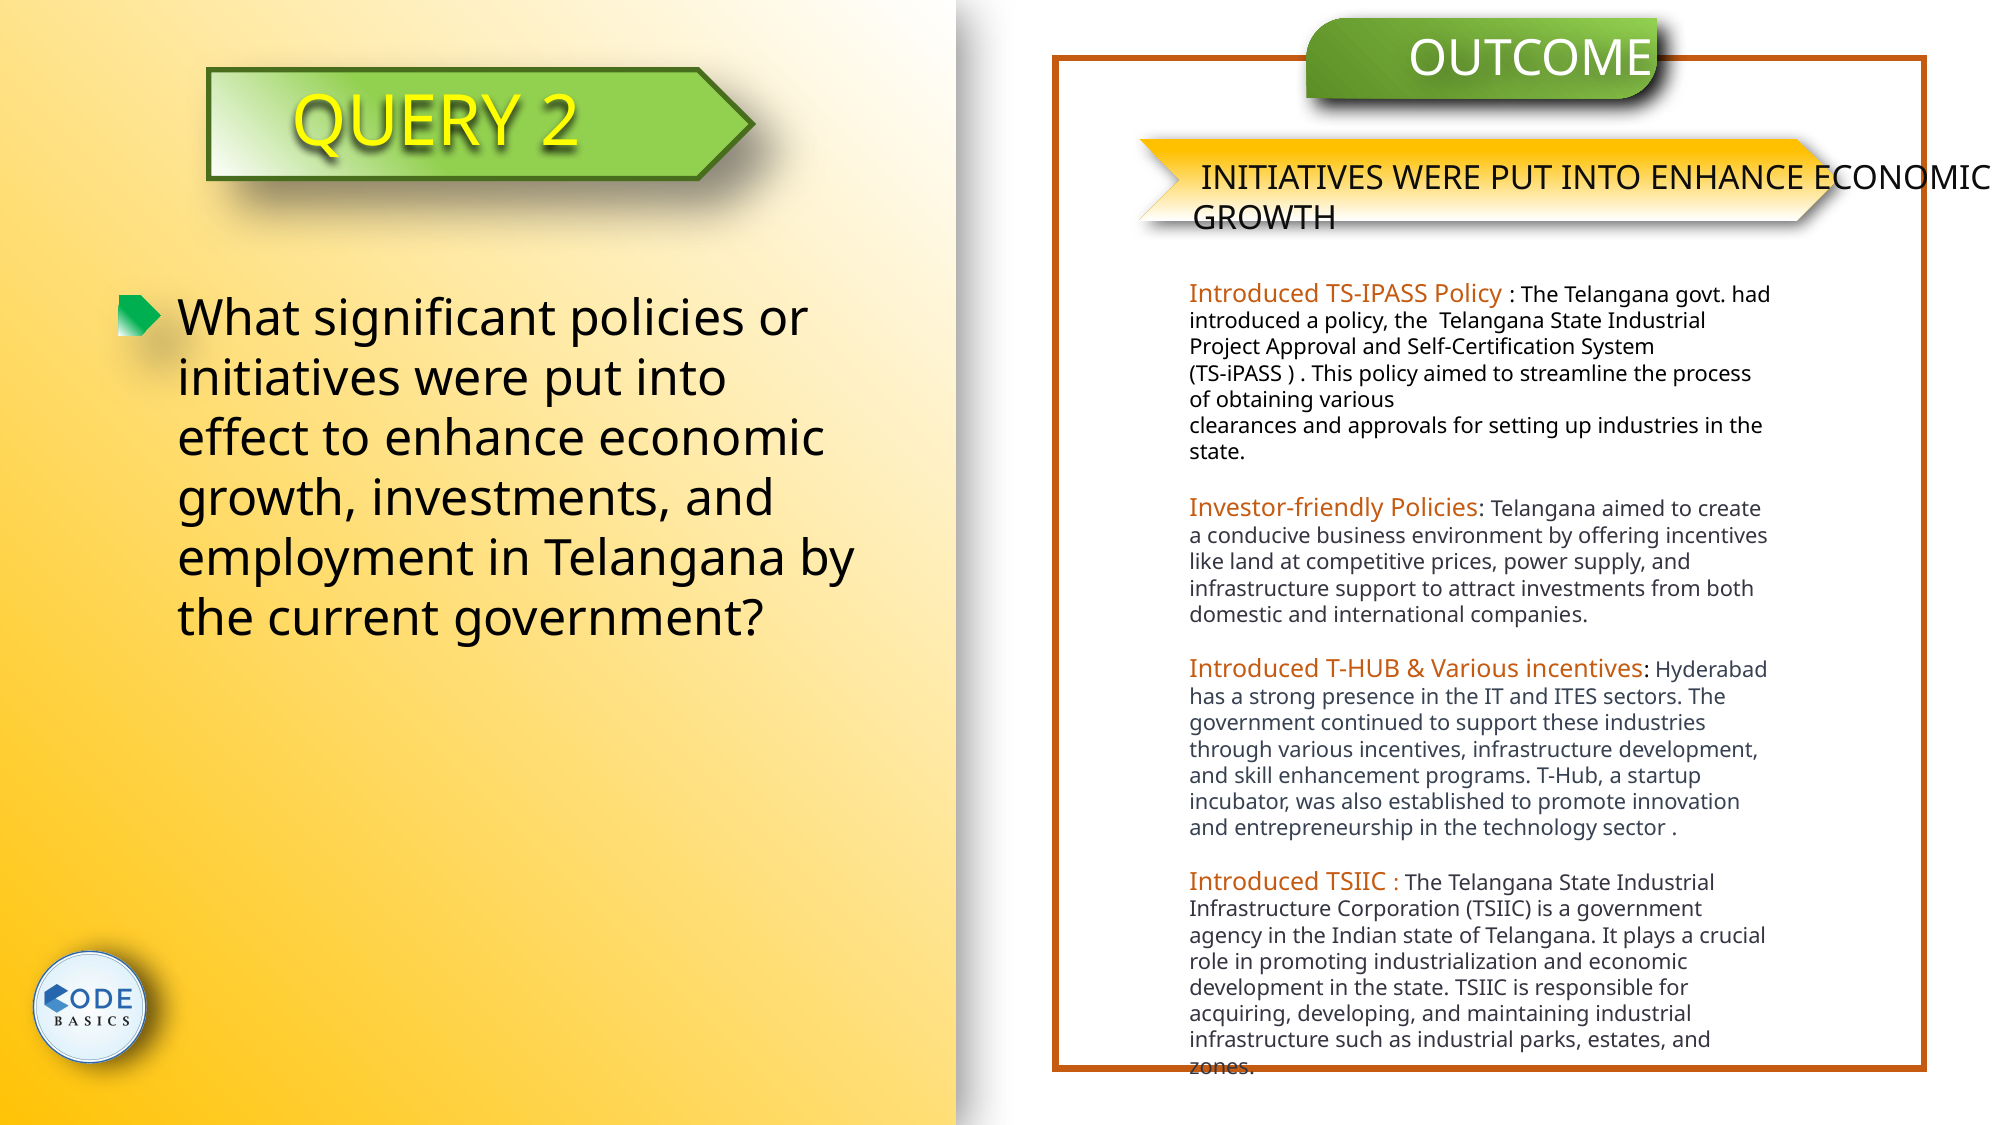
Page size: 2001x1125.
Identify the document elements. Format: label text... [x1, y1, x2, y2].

text_box What significant policies or initiatives were put into effect to enhance economic growth, investments, and employment in Telangana by the current government? [162, 178, 885, 709]
picture [27, 945, 152, 1069]
text_box [117, 294, 162, 337]
text_box Introduced TS-IPASS Policy : The Telangana govt. had introduced a policy, the Telangana State Industrial Project Approval and Self-Certification System (TS-iPASS ) . This policy aimed to streamline the process of obtaining various clearances and approvals for setting up industries in the state. Investor-friendly Policies: Telangana aimed to create a conducive business environment by offering incentives like land at competitive prices, power supply, and infrastructure support to attract investments from both domestic and international companies. Introduced T-HUB & Various incentives: Hyderabad has a strong presence in the IT and ITES sectors. The government continued to support these industries through various incentives, infrastructure development, and skill enhancement programs. T-Hub, a startup incubator, was also established to promote innovation and entrepreneurship in the technology sector . Introduced TSIIC : The Telangana State Industrial Infrastructure Corporation (TSIIC) is a government agency in the Indian state of Telangana. It plays a crucial role in promoting industrialization and economic development in the state. TSIIC is responsible for acquiring, developing, and maintaining industrial infrastructure such as industrial parks, estates, and zones. [1174, 269, 1789, 1125]
text_box QUERY 2 [120, 77, 753, 179]
text_box [1305, 16, 1392, 100]
text_box [0, 0, 957, 1125]
text_box [207, 68, 707, 77]
text_box OUTCOME [1394, 18, 1755, 131]
text_box [1054, 57, 1925, 1070]
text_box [1138, 138, 2000, 221]
